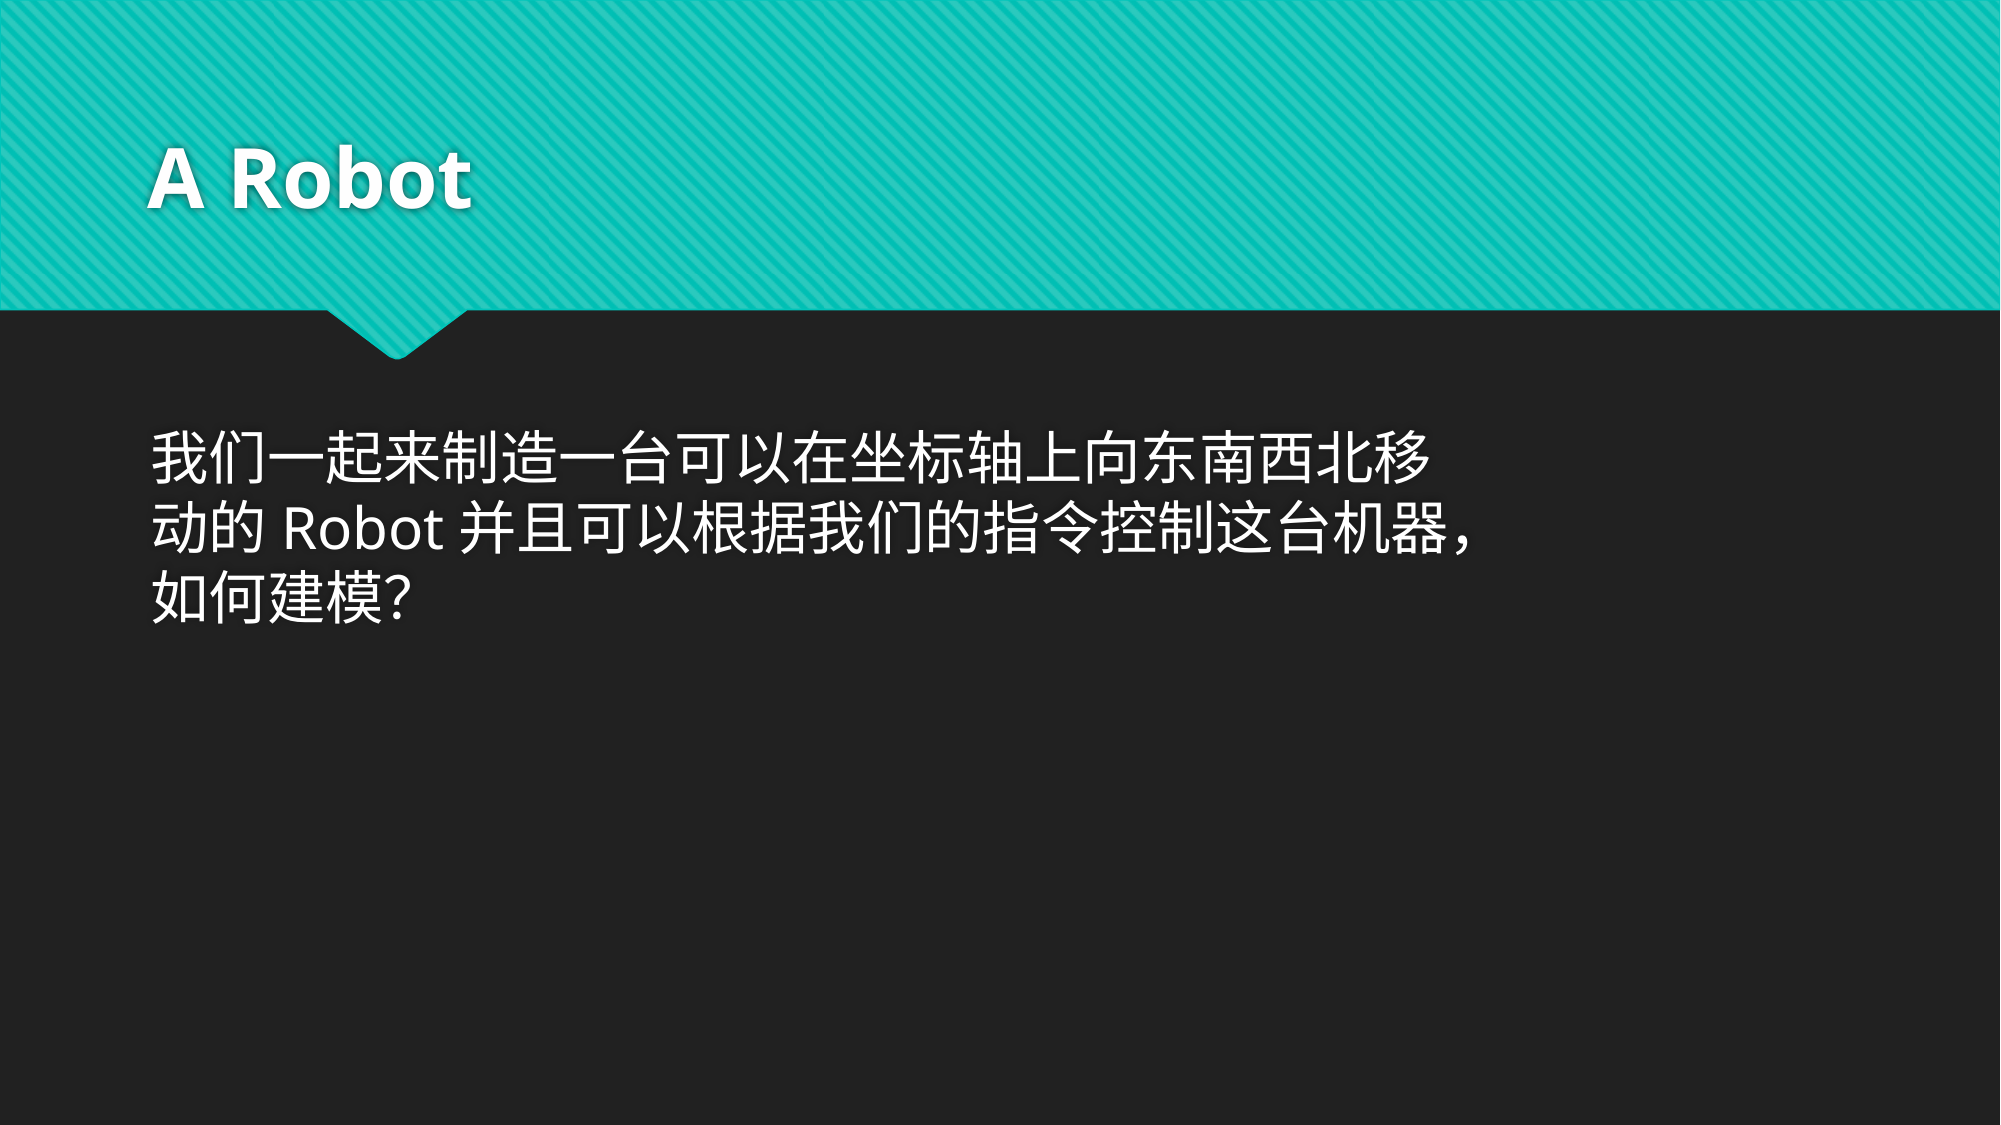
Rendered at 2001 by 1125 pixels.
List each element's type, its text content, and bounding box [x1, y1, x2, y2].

list 我们一起来制造一台可以在坐标轴上向东南西北移动的Robot并且可以根据我们的指令控制这台机器，如何建模？ [135, 413, 1485, 652]
title A Robot [132, 73, 1868, 233]
